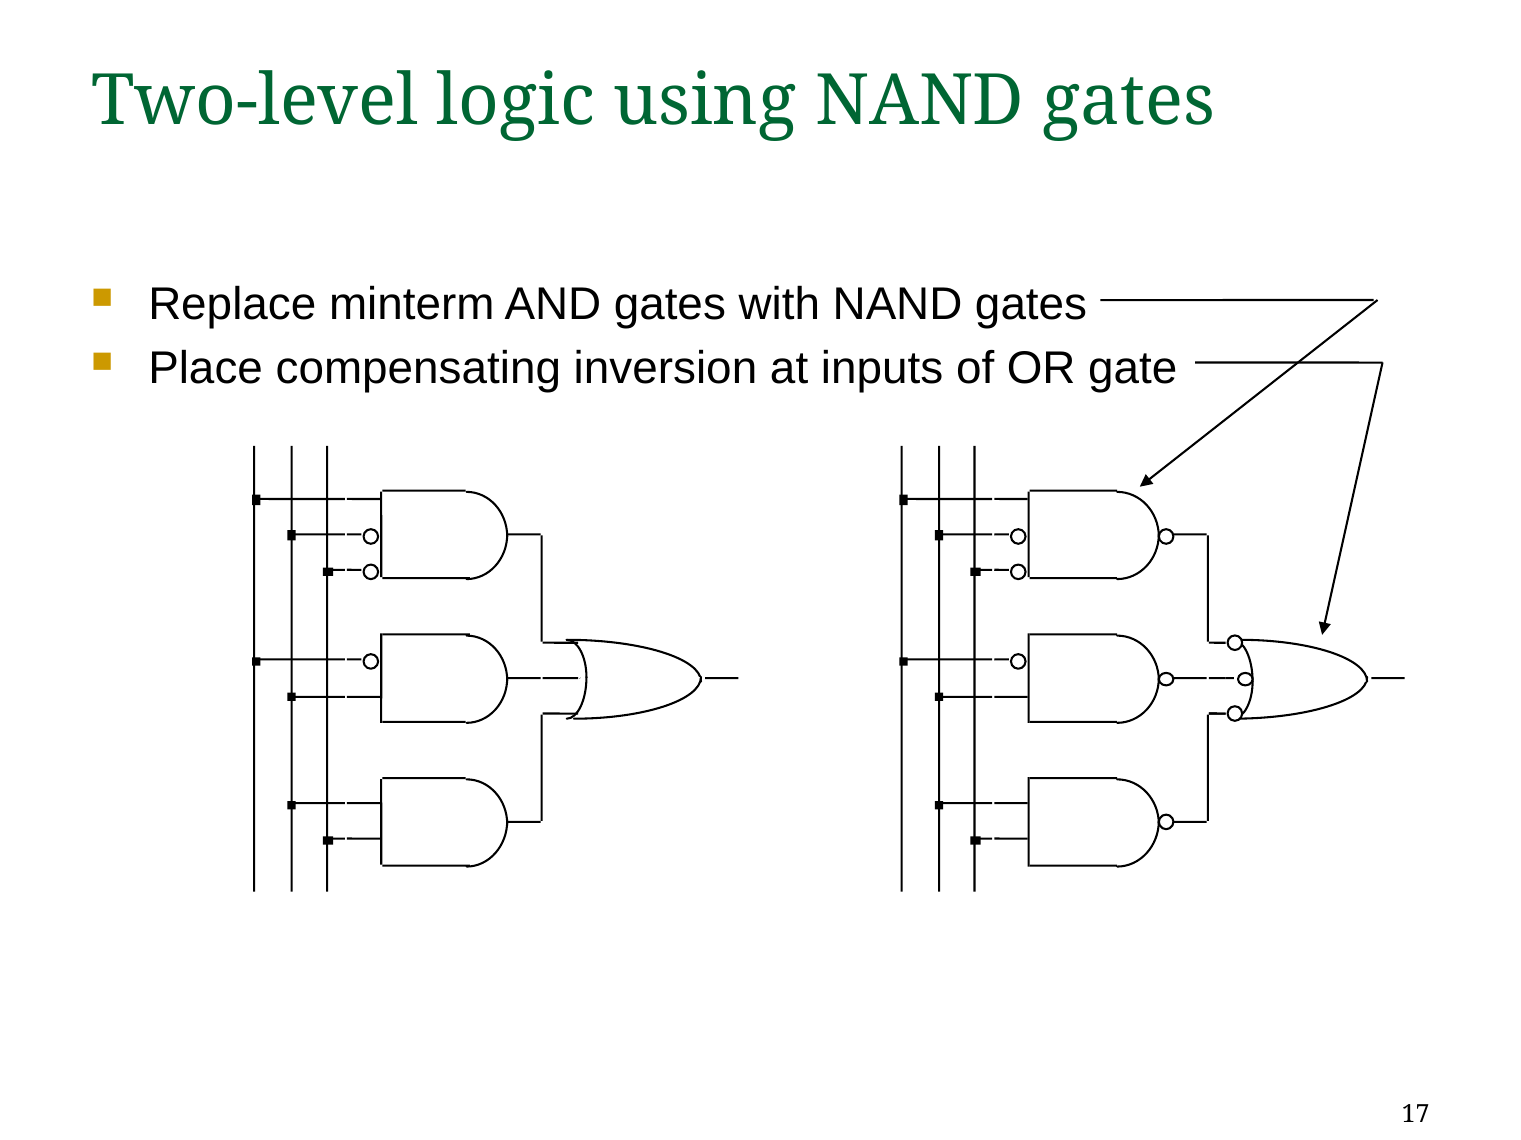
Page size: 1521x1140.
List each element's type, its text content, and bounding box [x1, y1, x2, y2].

list Replace minterm AND gates with NAND gates Place compensating inversion at inputs of OR gate [75, 265, 1446, 1019]
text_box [899, 445, 1405, 892]
slide_number 17 [1089, 1062, 1445, 1140]
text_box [251, 445, 739, 892]
title Two-level logic using NAND gates [75, 45, 1446, 236]
